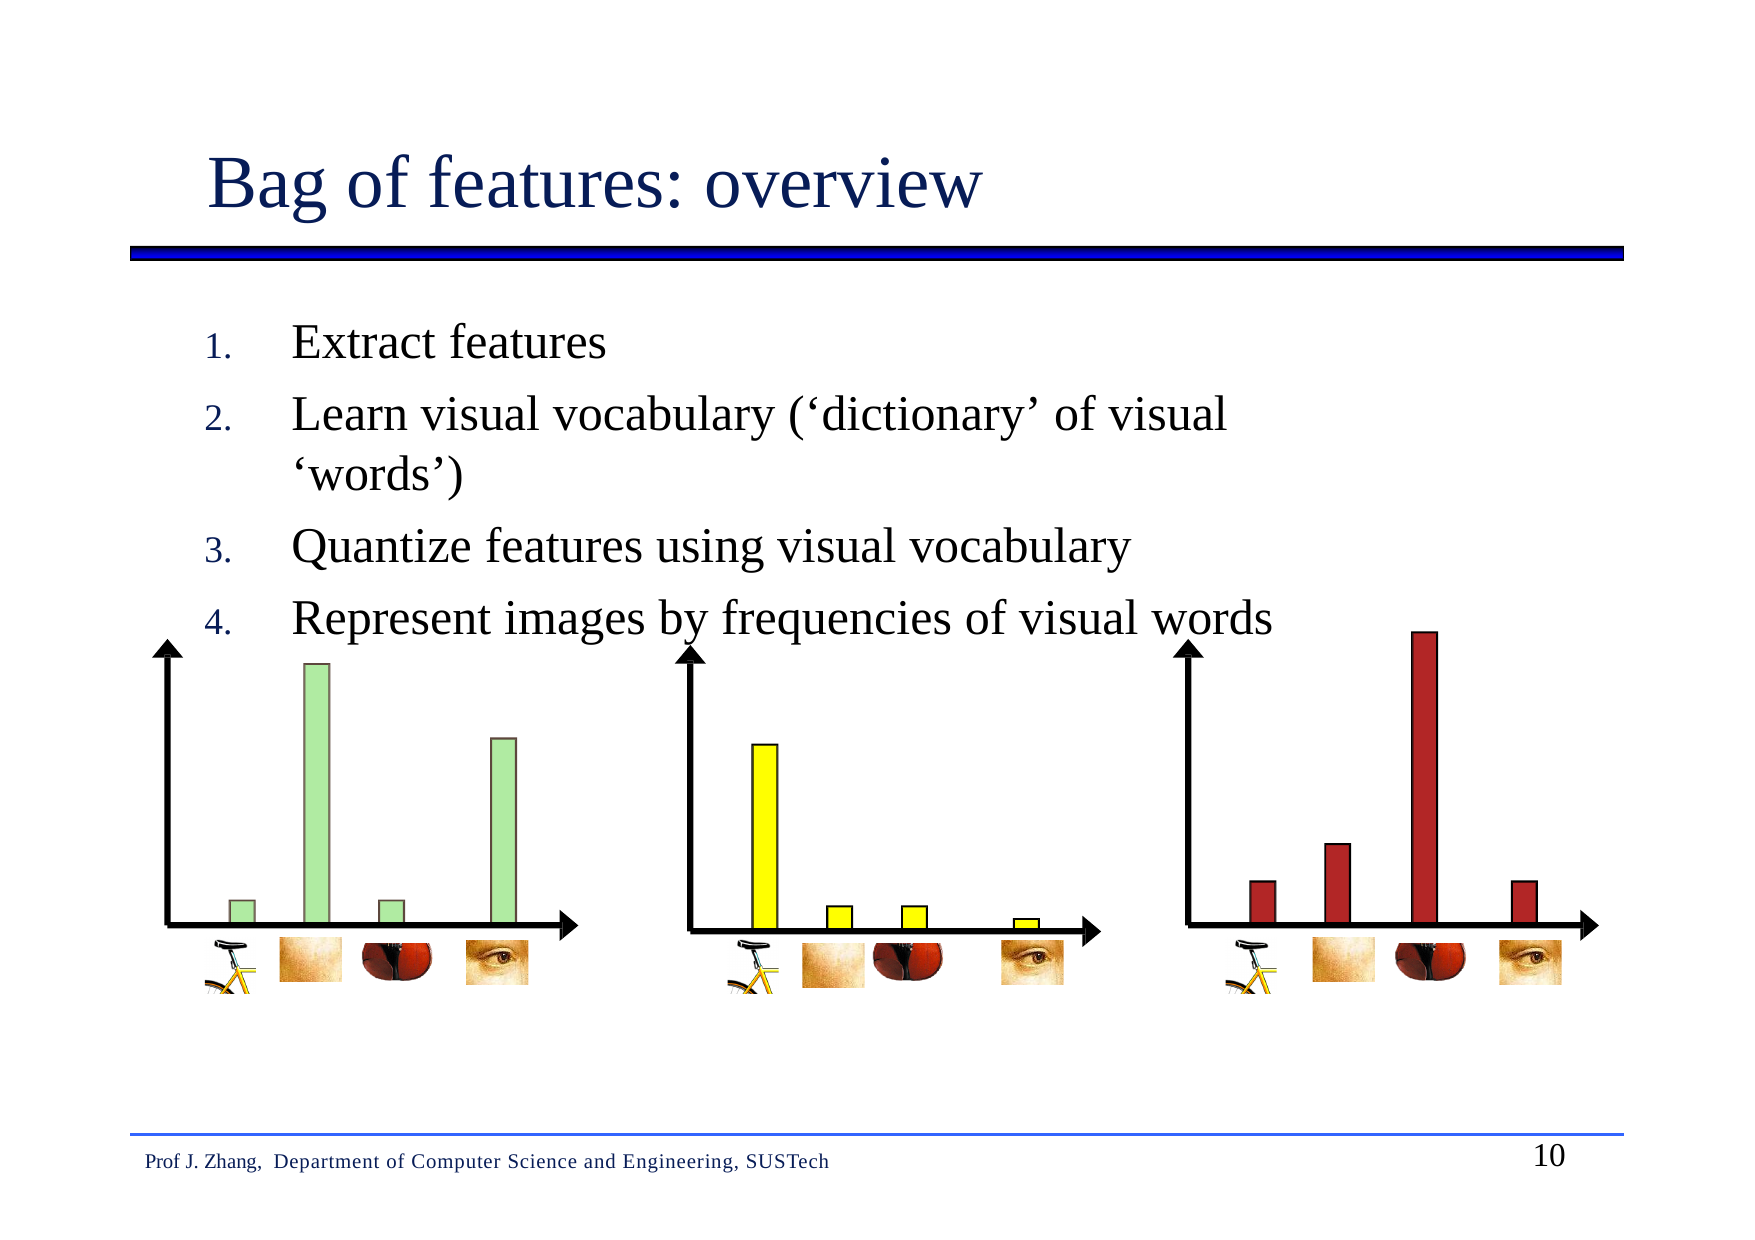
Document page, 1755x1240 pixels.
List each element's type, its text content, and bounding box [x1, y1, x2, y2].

text_box [466, 940, 529, 985]
text_box [829, 908, 851, 928]
text_box [872, 943, 944, 981]
text_box [306, 665, 328, 922]
text_box [231, 902, 253, 922]
text_box [1513, 883, 1535, 922]
text_box [751, 743, 779, 928]
text_box [1327, 846, 1348, 922]
text_box [754, 746, 776, 928]
text_box [381, 902, 402, 922]
text_box [802, 943, 865, 988]
text_box [826, 905, 854, 928]
text_box [1324, 843, 1352, 922]
text_box [901, 905, 928, 928]
text_box [152, 638, 184, 926]
title Bag of features: overview [157, 110, 1597, 340]
slide_number 10 [1528, 1132, 1571, 1240]
text_box Extract features Learn visual vocabulary (‘dictionary’ of visual ‘words’) Quantize features using visual vocabulary Represent images by frequencies of visual words [202, 308, 1412, 645]
text_box [1001, 940, 1064, 985]
text_box [279, 937, 342, 982]
text_box [1312, 937, 1375, 982]
text_box [1414, 634, 1436, 922]
text_box [1510, 880, 1538, 922]
text_box [727, 937, 779, 994]
text_box [1395, 943, 1467, 981]
text_box [378, 899, 406, 922]
text_box [1172, 638, 1204, 926]
text_box [1012, 918, 1040, 928]
text_box [167, 909, 579, 941]
footer Prof J. Zhang, Department of Computer Science and Engineering, SUSTech [142, 1148, 878, 1240]
text_box [1252, 883, 1274, 922]
text_box [1188, 909, 1599, 941]
text_box [490, 737, 518, 922]
text_box [903, 908, 925, 928]
text_box [361, 943, 433, 981]
text_box [204, 937, 256, 994]
text_box [1015, 920, 1037, 928]
text_box [493, 740, 514, 922]
text_box [228, 899, 256, 922]
picture [132, 249, 157, 258]
text_box [1225, 937, 1277, 994]
text_box [674, 644, 706, 932]
text_box [690, 915, 1102, 947]
text_box [303, 663, 331, 922]
text_box [1411, 631, 1439, 922]
picture [1597, 249, 1622, 258]
text_box [1499, 940, 1562, 985]
text_box [1249, 880, 1277, 922]
